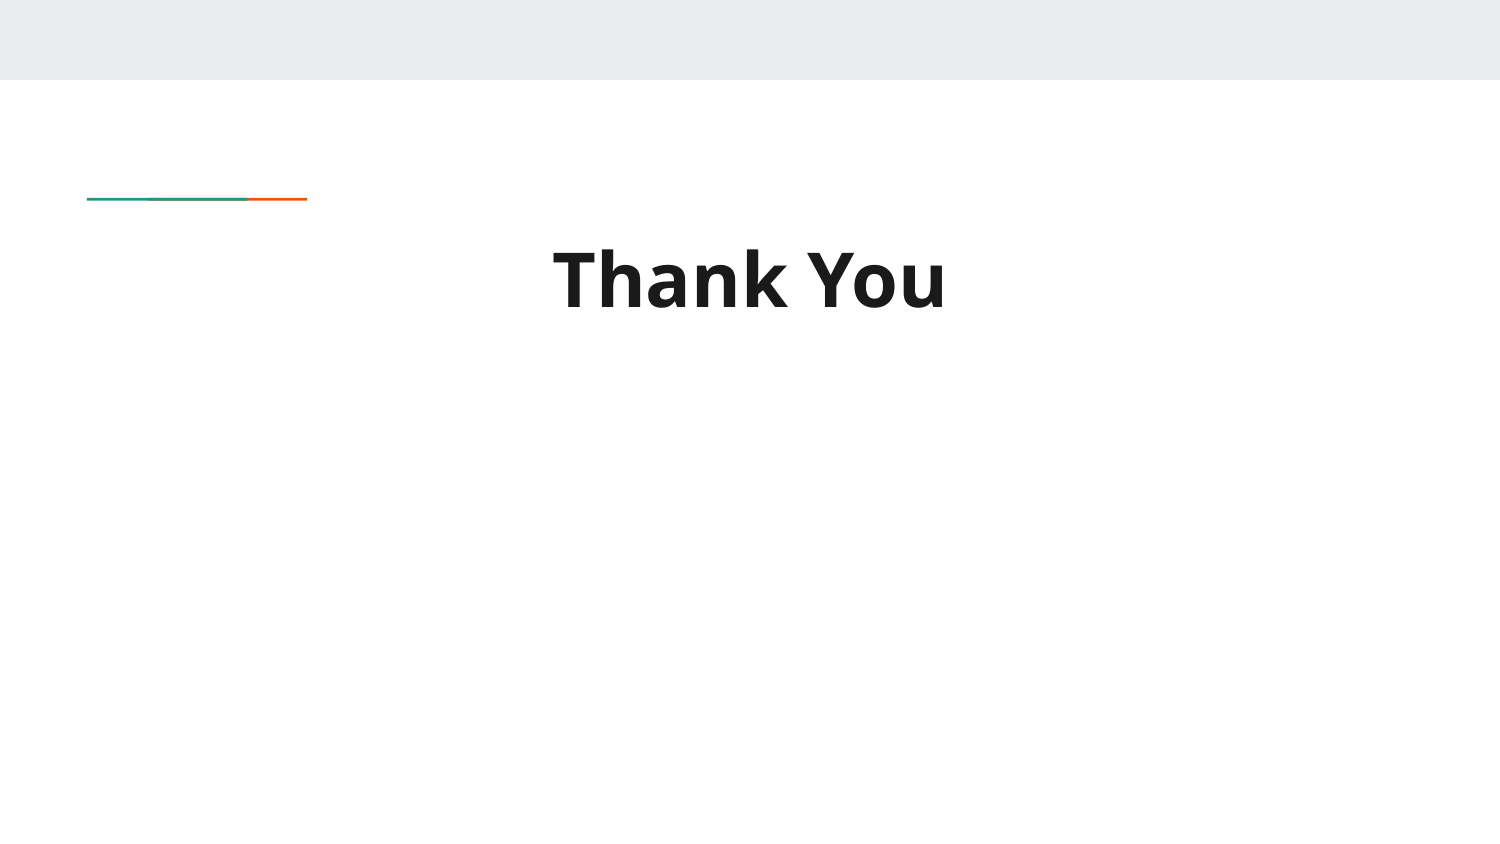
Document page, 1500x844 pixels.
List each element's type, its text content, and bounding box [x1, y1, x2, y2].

title Thank You [119, 216, 1381, 305]
